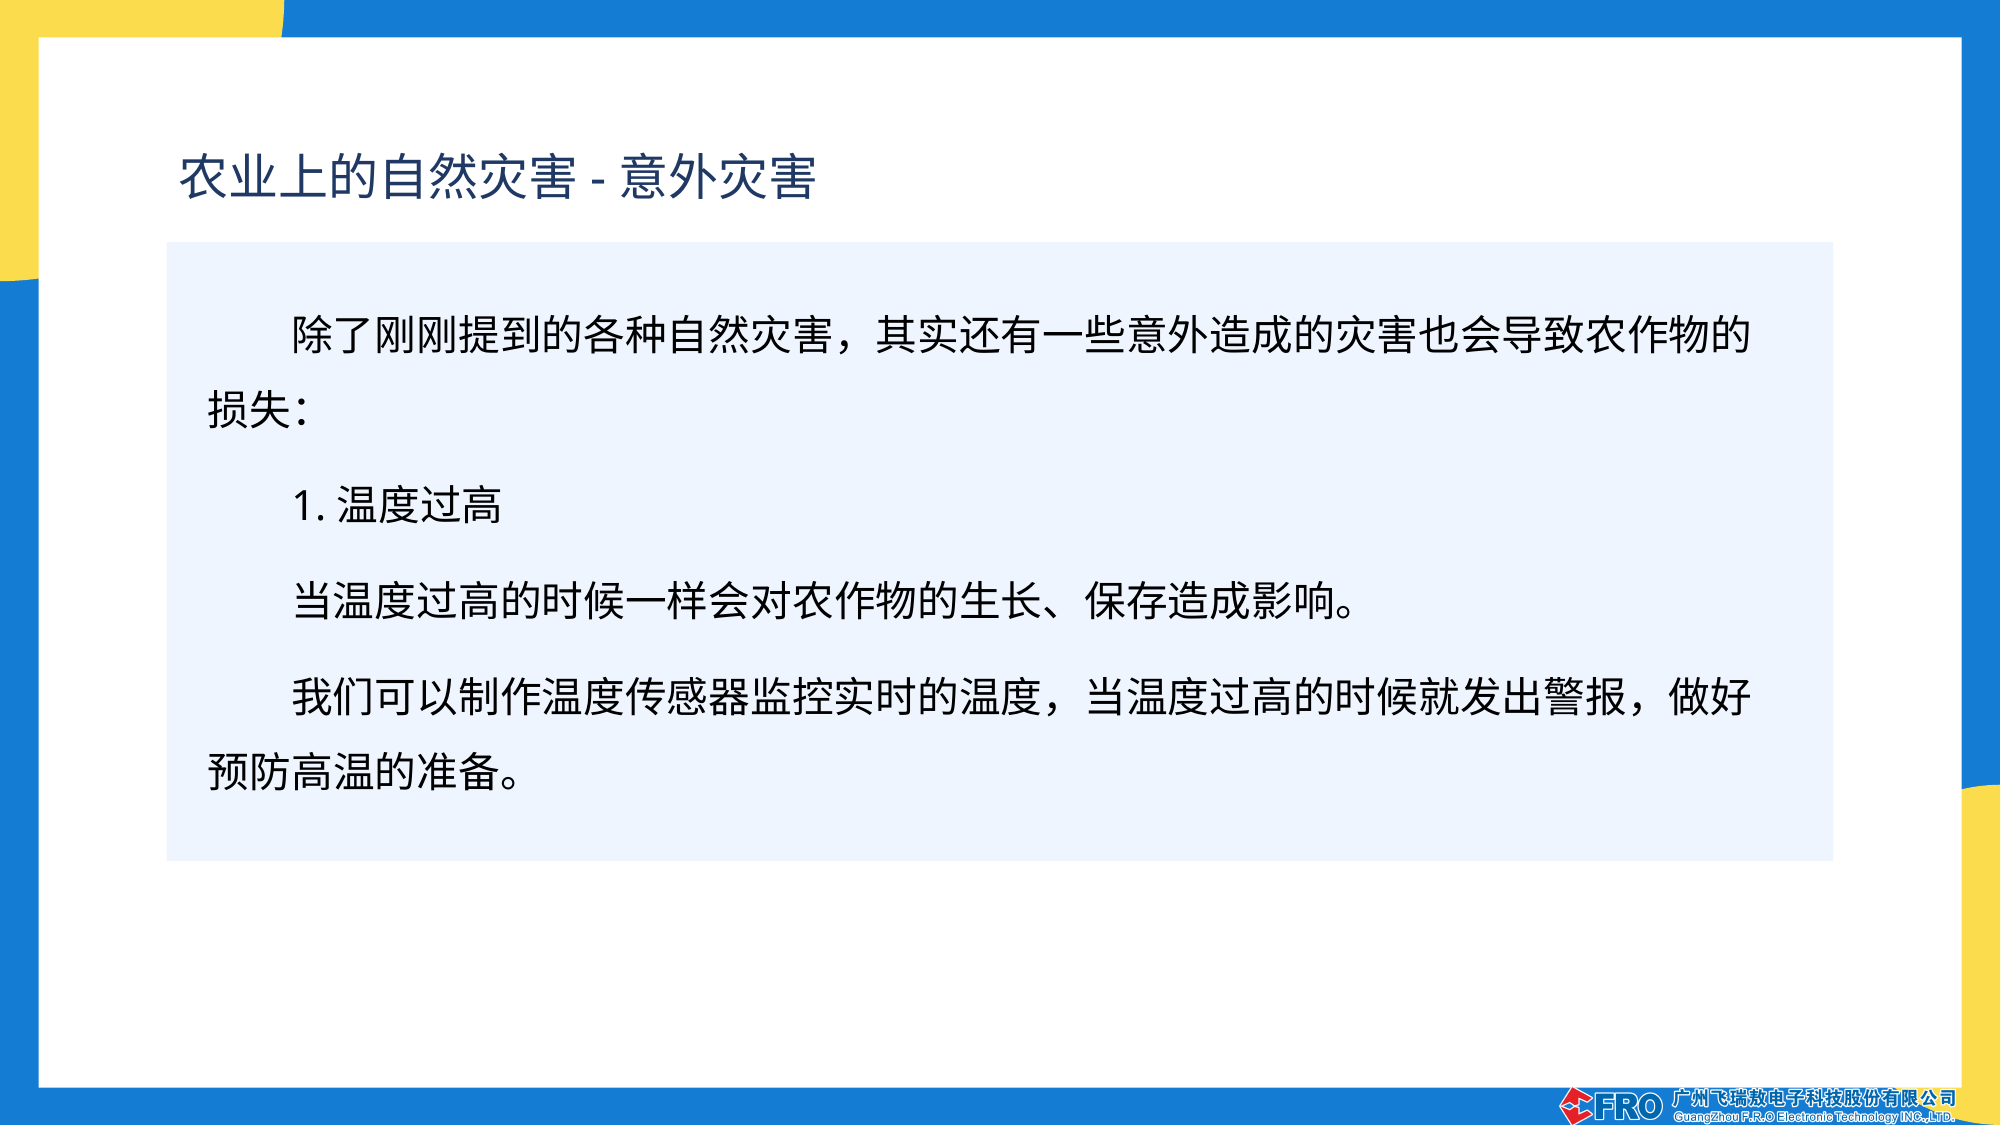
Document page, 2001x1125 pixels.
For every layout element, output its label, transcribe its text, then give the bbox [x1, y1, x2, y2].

picture [1559, 1087, 1956, 1125]
text_box 除了刚刚提到的各种自然灾害，其实还有一些意外造成的灾害也会导致农作物的损失： 1.温度过高 当温度过高的时候一样会对农作物的生长、保存造成影响。 我们可以制作温度传感器监控实时的温度，当温度过高的时候就发出警报，做好预防高温的准备。 [166, 241, 1834, 862]
text_box 农业上的自然灾害-意外灾害 [163, 137, 1144, 213]
